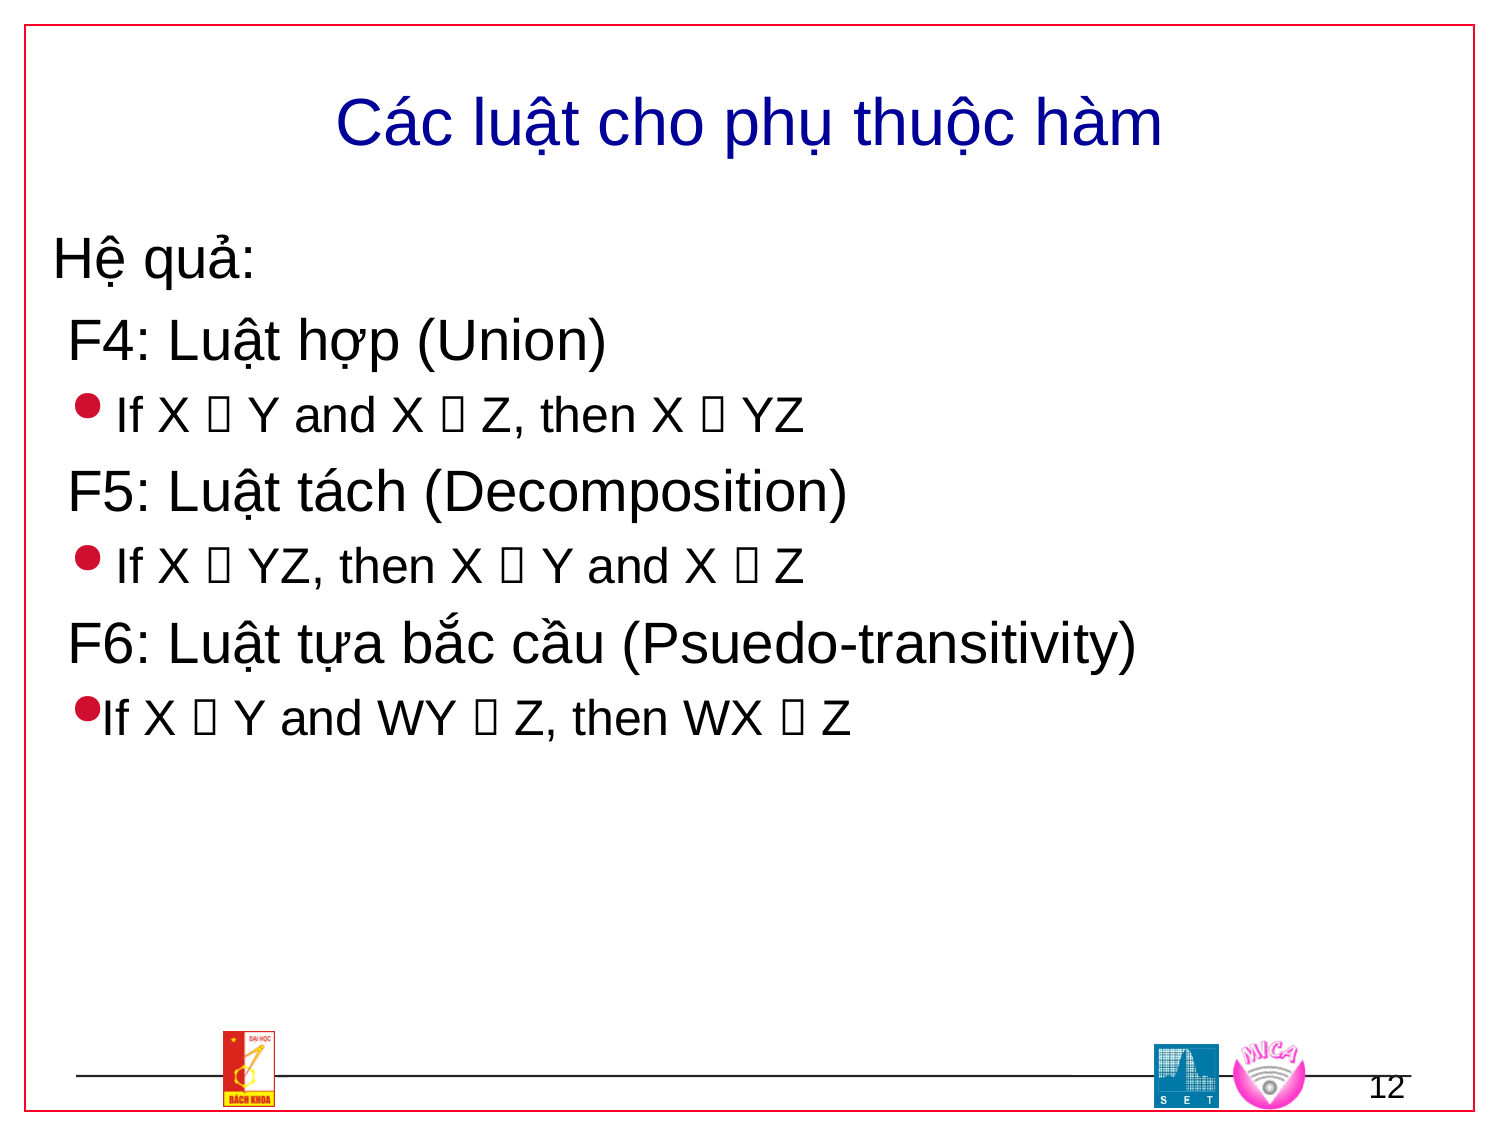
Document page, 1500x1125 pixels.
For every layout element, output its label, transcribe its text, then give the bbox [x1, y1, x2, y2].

list Hệ quả: F4: Luật hợp (Union) If X  Y and X  Z, then X  YZ F5: Luật tách (Decomposition) If X  YZ, then X  Y and X  Z F6: Luật tựa bắc cầu (Psuedo-transitivity) If X  Y and WY  Z, then WX  Z [36, 212, 1463, 1064]
title Các luật cho phụ thuộc hàm [111, 74, 1388, 163]
picture [1231, 1100, 1307, 1111]
slide_number 12 [1074, 1025, 1388, 1100]
picture [222, 1064, 276, 1108]
